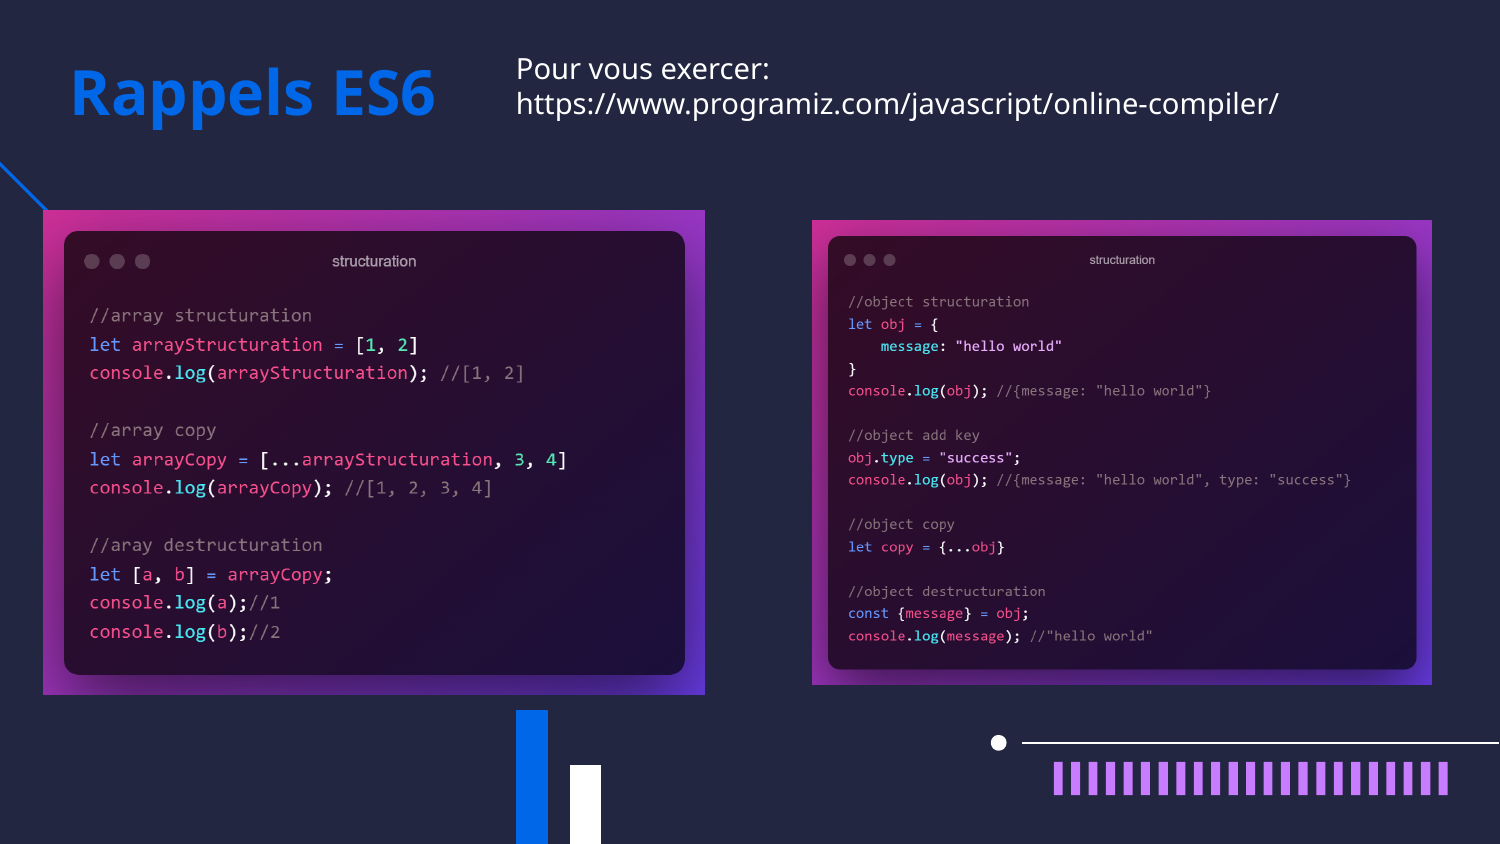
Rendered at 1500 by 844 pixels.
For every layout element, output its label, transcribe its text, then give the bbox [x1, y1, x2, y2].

title Pour vous exercer: https://www.programiz.com/javascript/online-compiler/ [500, 36, 1489, 135]
picture [811, 220, 1432, 685]
title Rappels ES6 [0, 38, 500, 133]
picture [43, 210, 706, 695]
